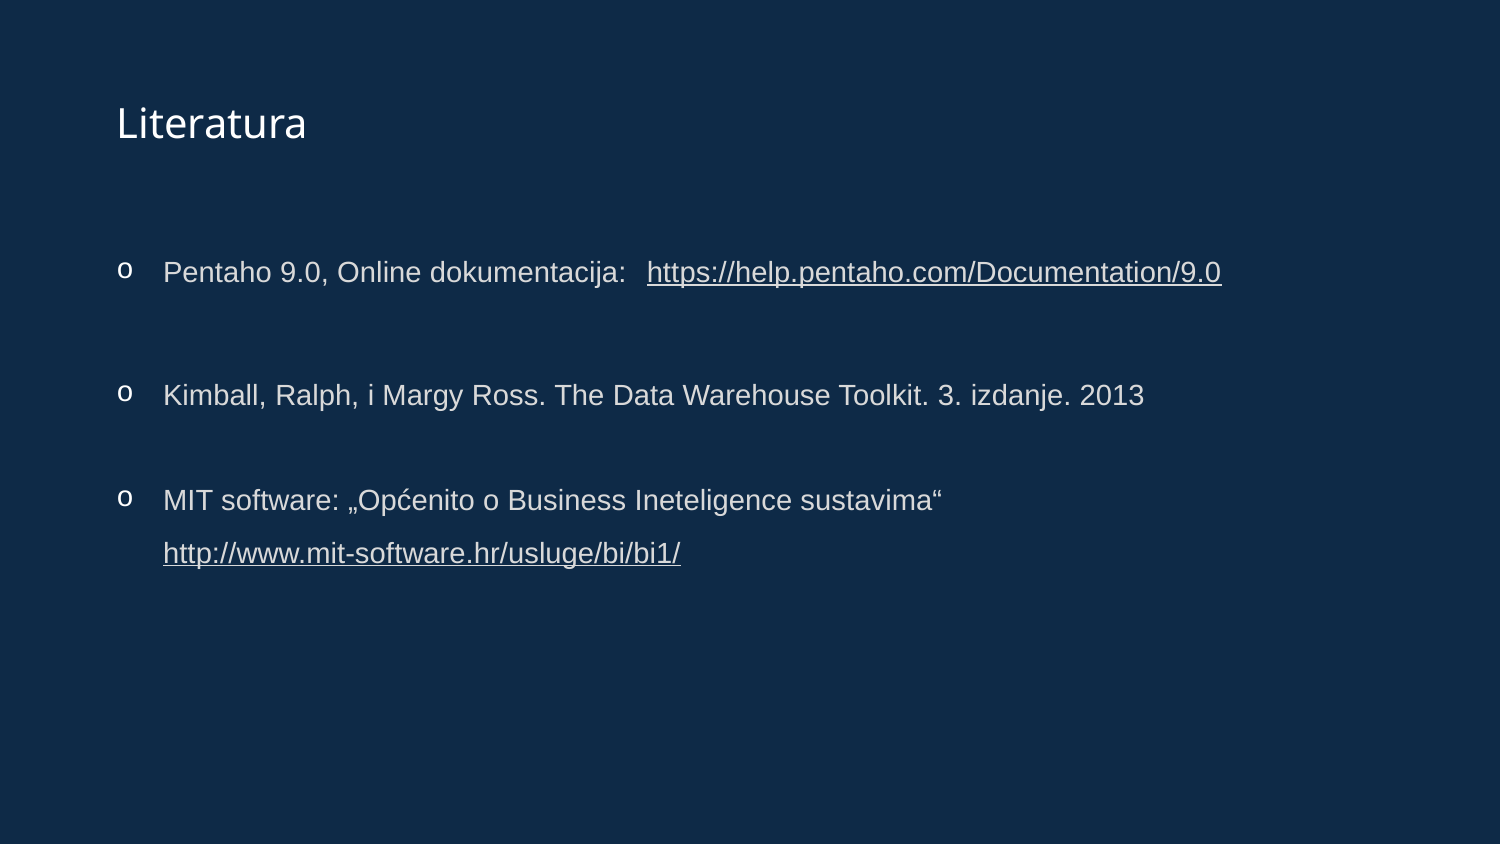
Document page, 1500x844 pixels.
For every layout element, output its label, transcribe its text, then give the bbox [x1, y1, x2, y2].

text_box Pentaho 9.0, Online dokumentacija: https://help.pentaho.com/Documentation/9.0 Kimball, Ralph, i Margy Ross. The Data Warehouse Toolkit. 3. izdanje. 2013 MIT software: „Općenito o Business Ineteligence sustavima“ http://www.mit-software.hr/usluge/bi/bi1/ [101, 243, 1304, 614]
title Literatura [101, 67, 878, 163]
